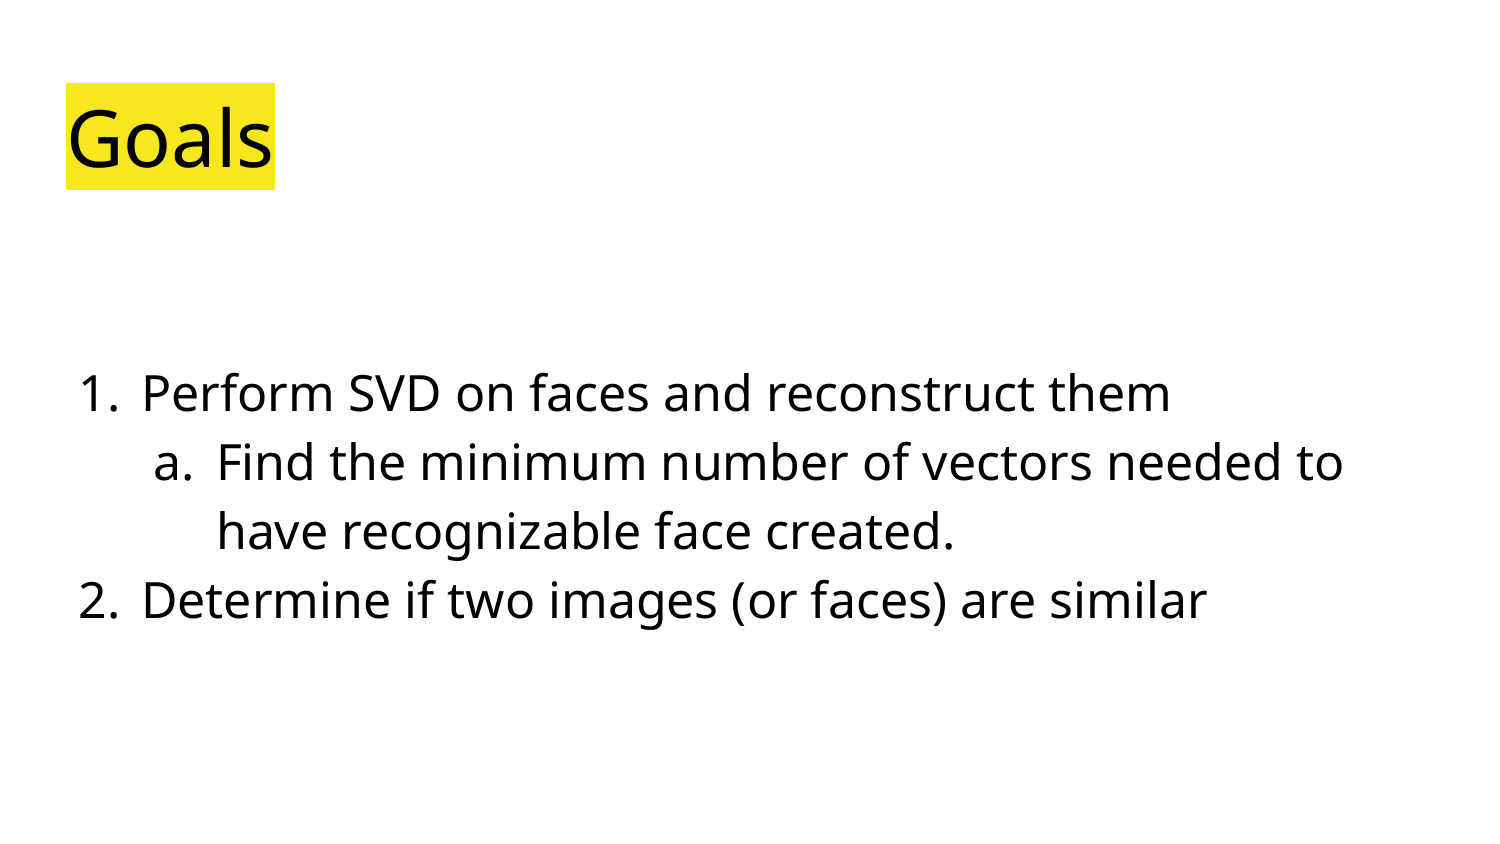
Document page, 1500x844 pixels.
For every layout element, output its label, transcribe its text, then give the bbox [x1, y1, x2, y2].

list Perform SVD on faces and reconstruct them Find the minimum number of vectors needed to have recognizable face created. Determine if two images (or faces) are similar [51, 337, 1449, 844]
title Goals [51, 72, 1449, 167]
